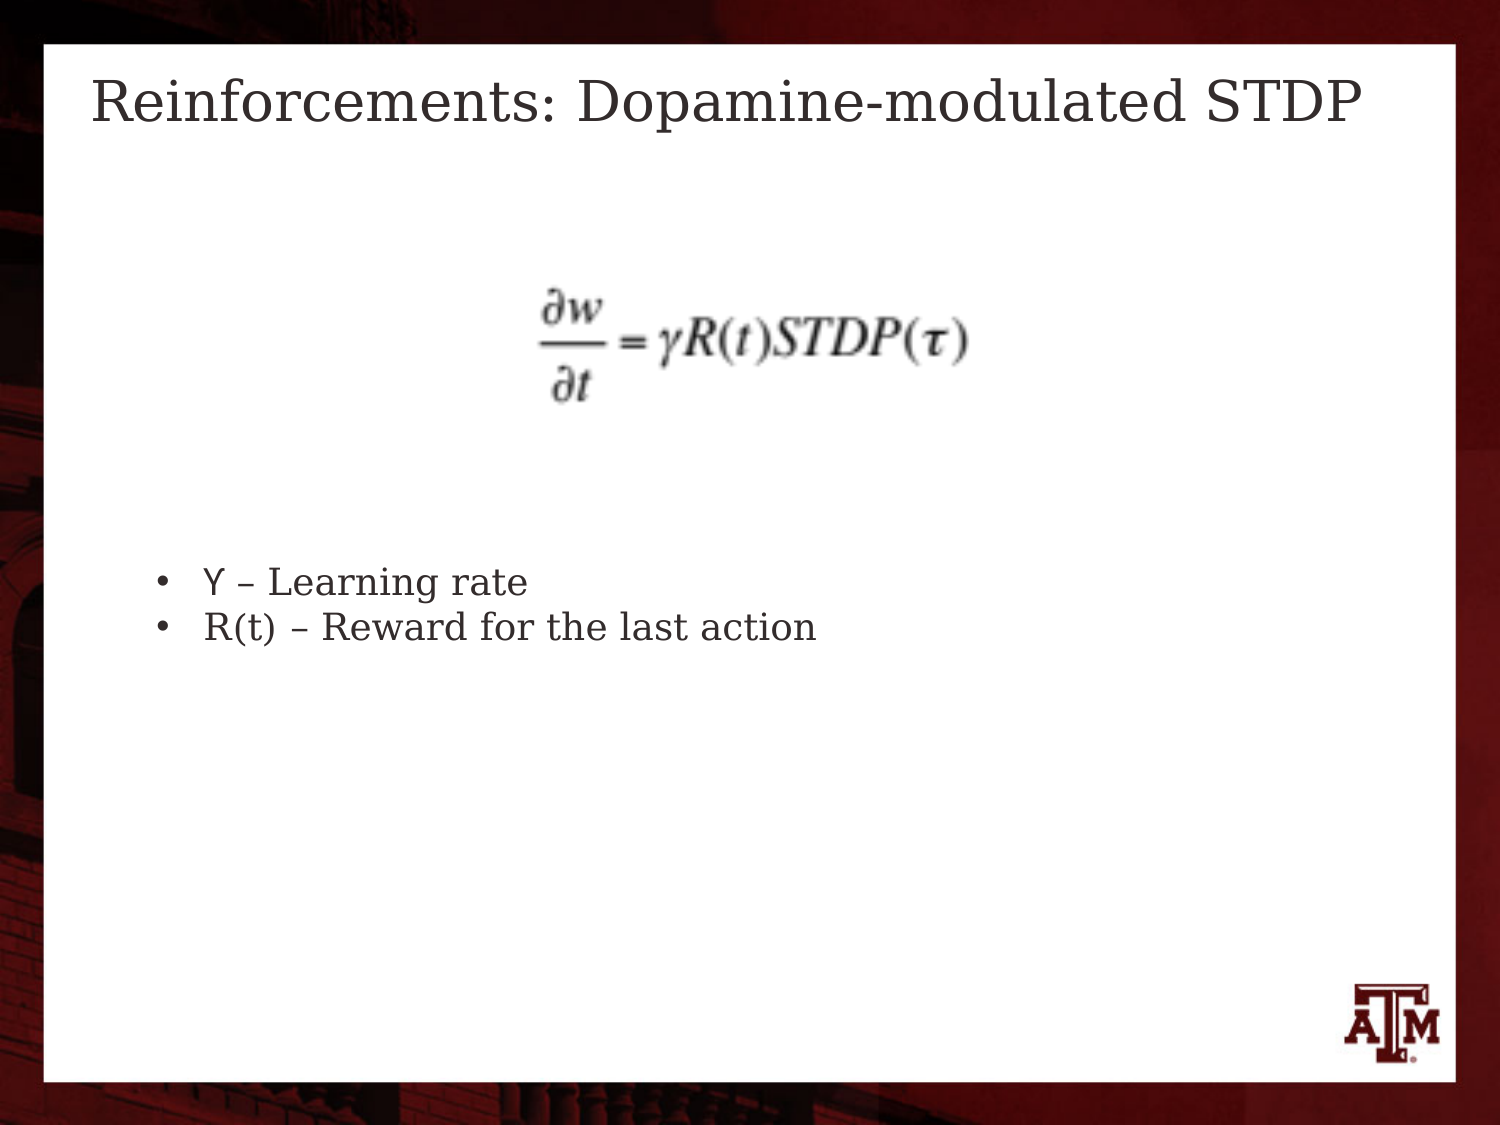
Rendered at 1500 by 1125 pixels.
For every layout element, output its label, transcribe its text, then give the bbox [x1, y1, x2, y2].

text_box ϒ – Learning rate R(t) – Reward for the last action [141, 550, 833, 656]
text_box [531, 269, 970, 407]
picture [0, 0, 1500, 1125]
title Reinforcements: Dopamine-modulated STDP [75, 54, 1425, 145]
